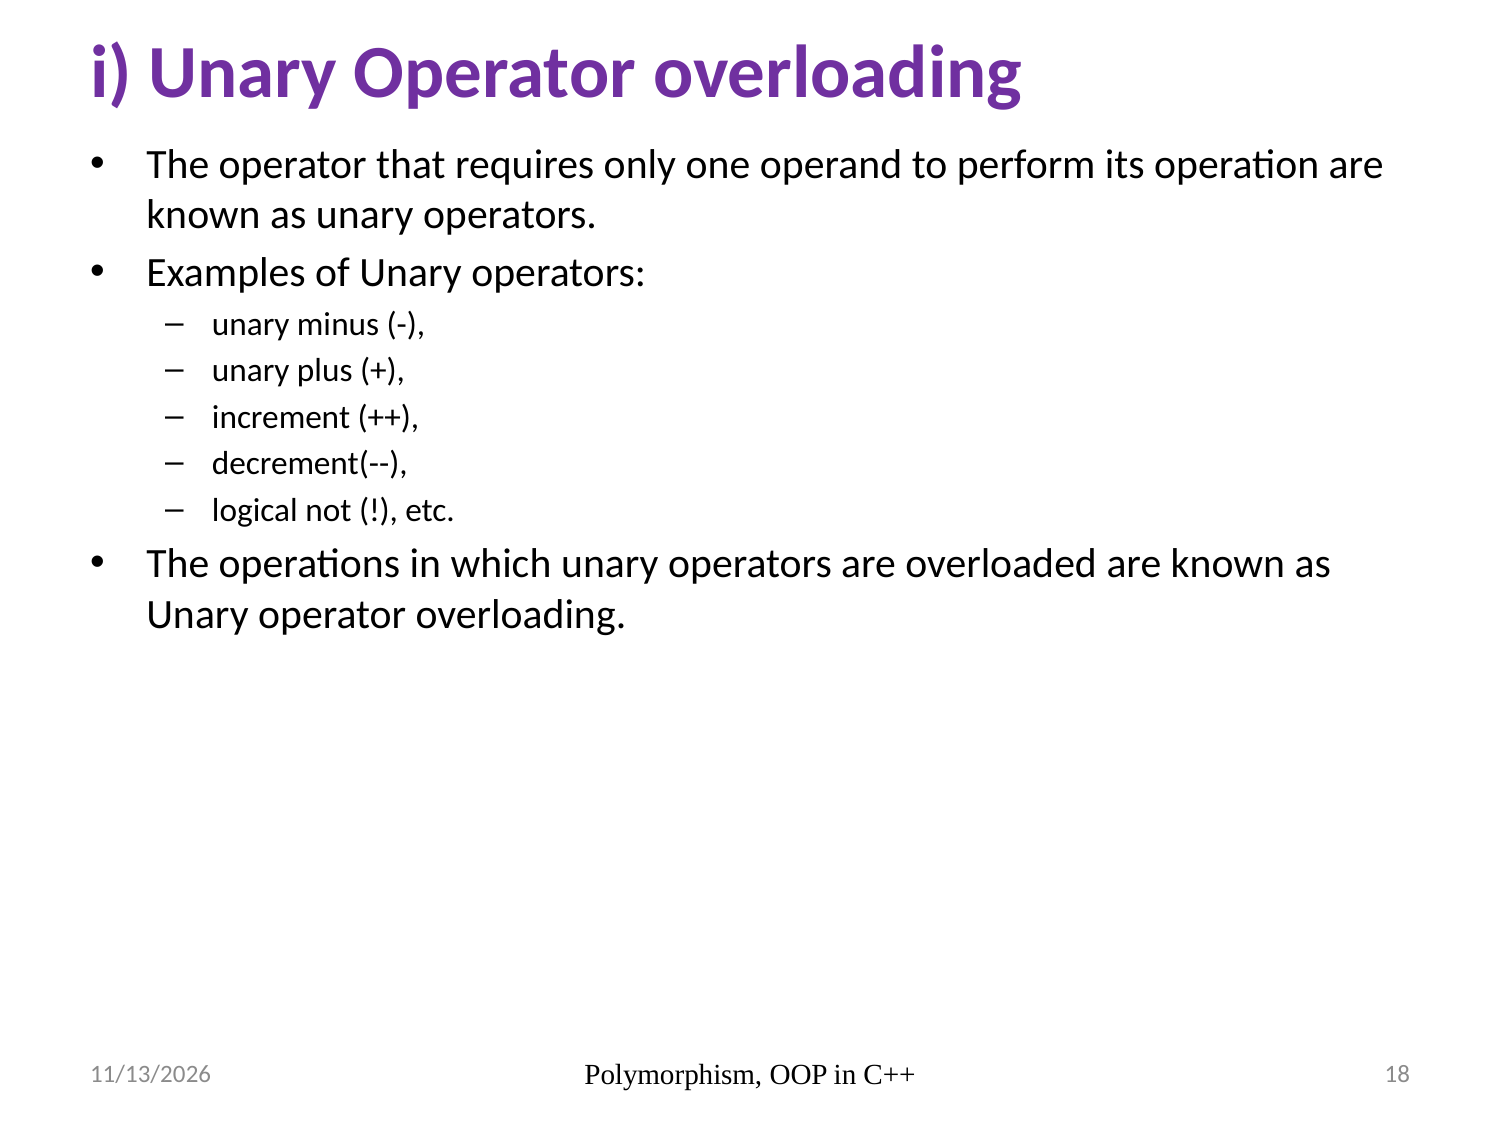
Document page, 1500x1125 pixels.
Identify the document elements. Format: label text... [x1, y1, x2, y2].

list The operator that requires only one operand to perform its operation are known as unary operators. Examples of Unary operators: unary minus (-), unary plus (+), increment (++), decrement(--), logical not (!), etc. The operations in which unary operators are overloaded are known as Unary operator overloading. [75, 129, 1425, 1005]
footer Polymorphism, OOP in C++ [512, 1042, 988, 1103]
title i) Unary Operator overloading [75, 22, 1425, 113]
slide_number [75, 1042, 425, 1103]
slide_number 18 [1074, 1042, 1425, 1103]
